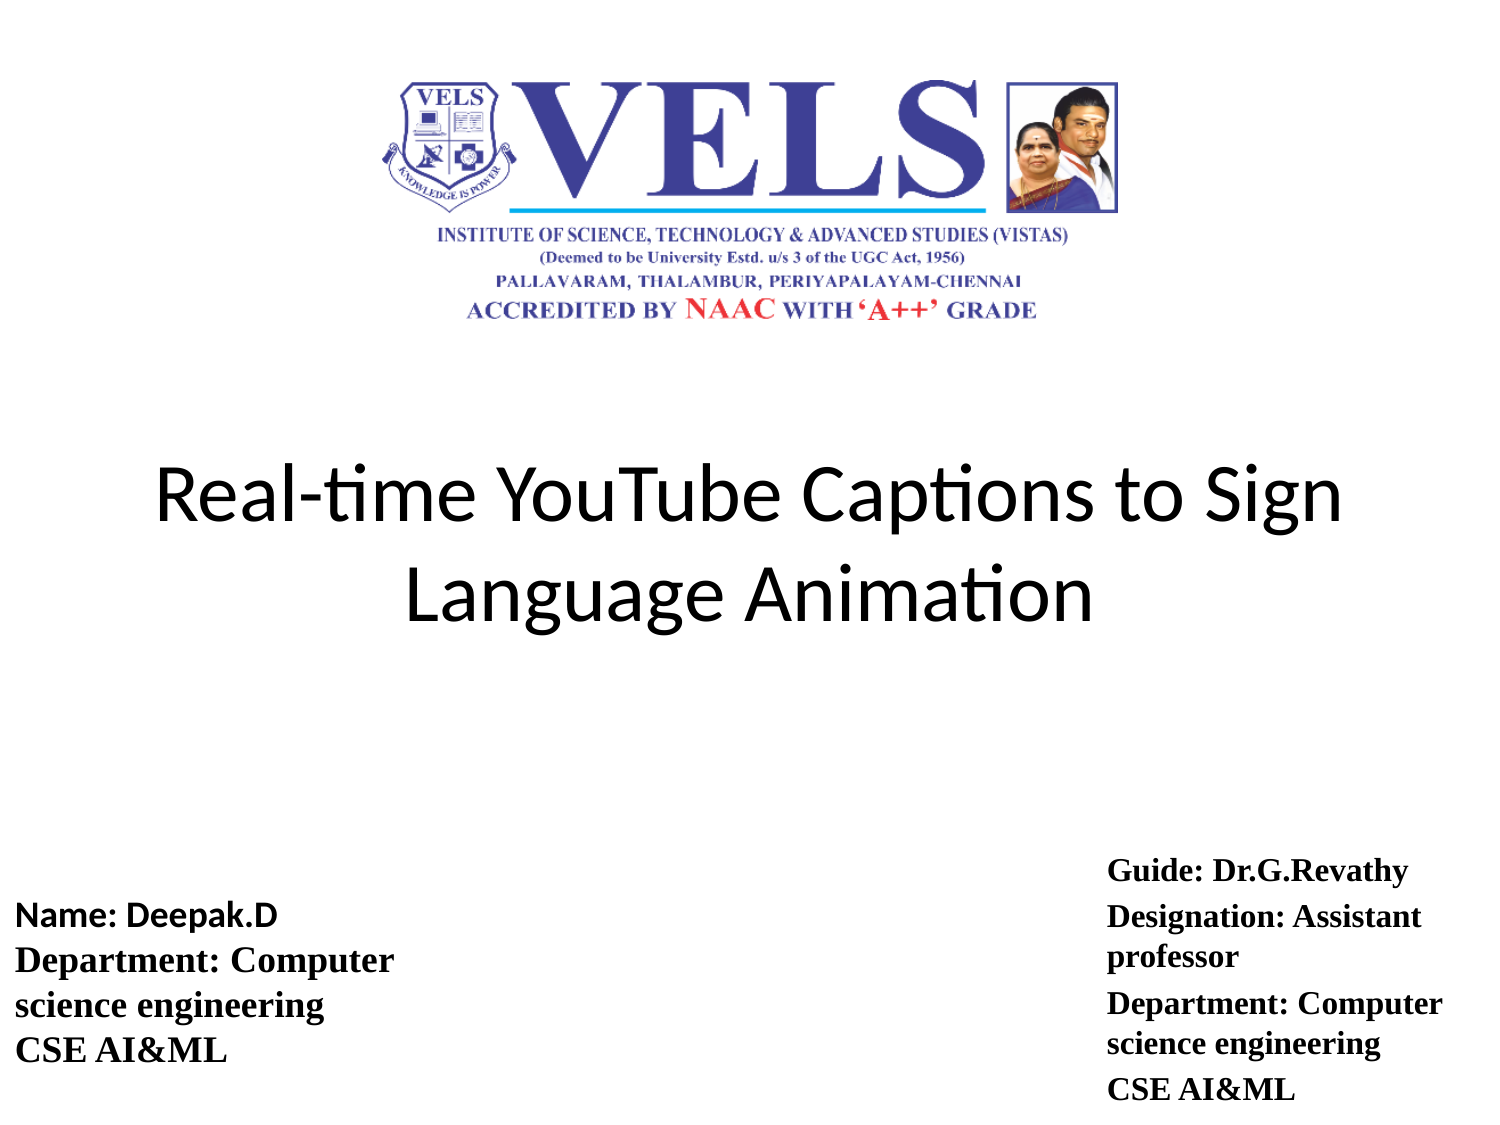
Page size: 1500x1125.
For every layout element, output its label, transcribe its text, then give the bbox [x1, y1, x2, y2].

text_box Name: Deepak.D Department: Computer science engineering CSE AI&ML [0, 882, 438, 1123]
title Real-time YouTube Captions to Sign Language Animation [112, 417, 1388, 659]
subtitle Guide: Dr.G.Revathy Designation: Assistant professor Department: Computer science engineering CSE AI&ML [1091, 840, 1500, 1125]
picture [382, 79, 1118, 321]
